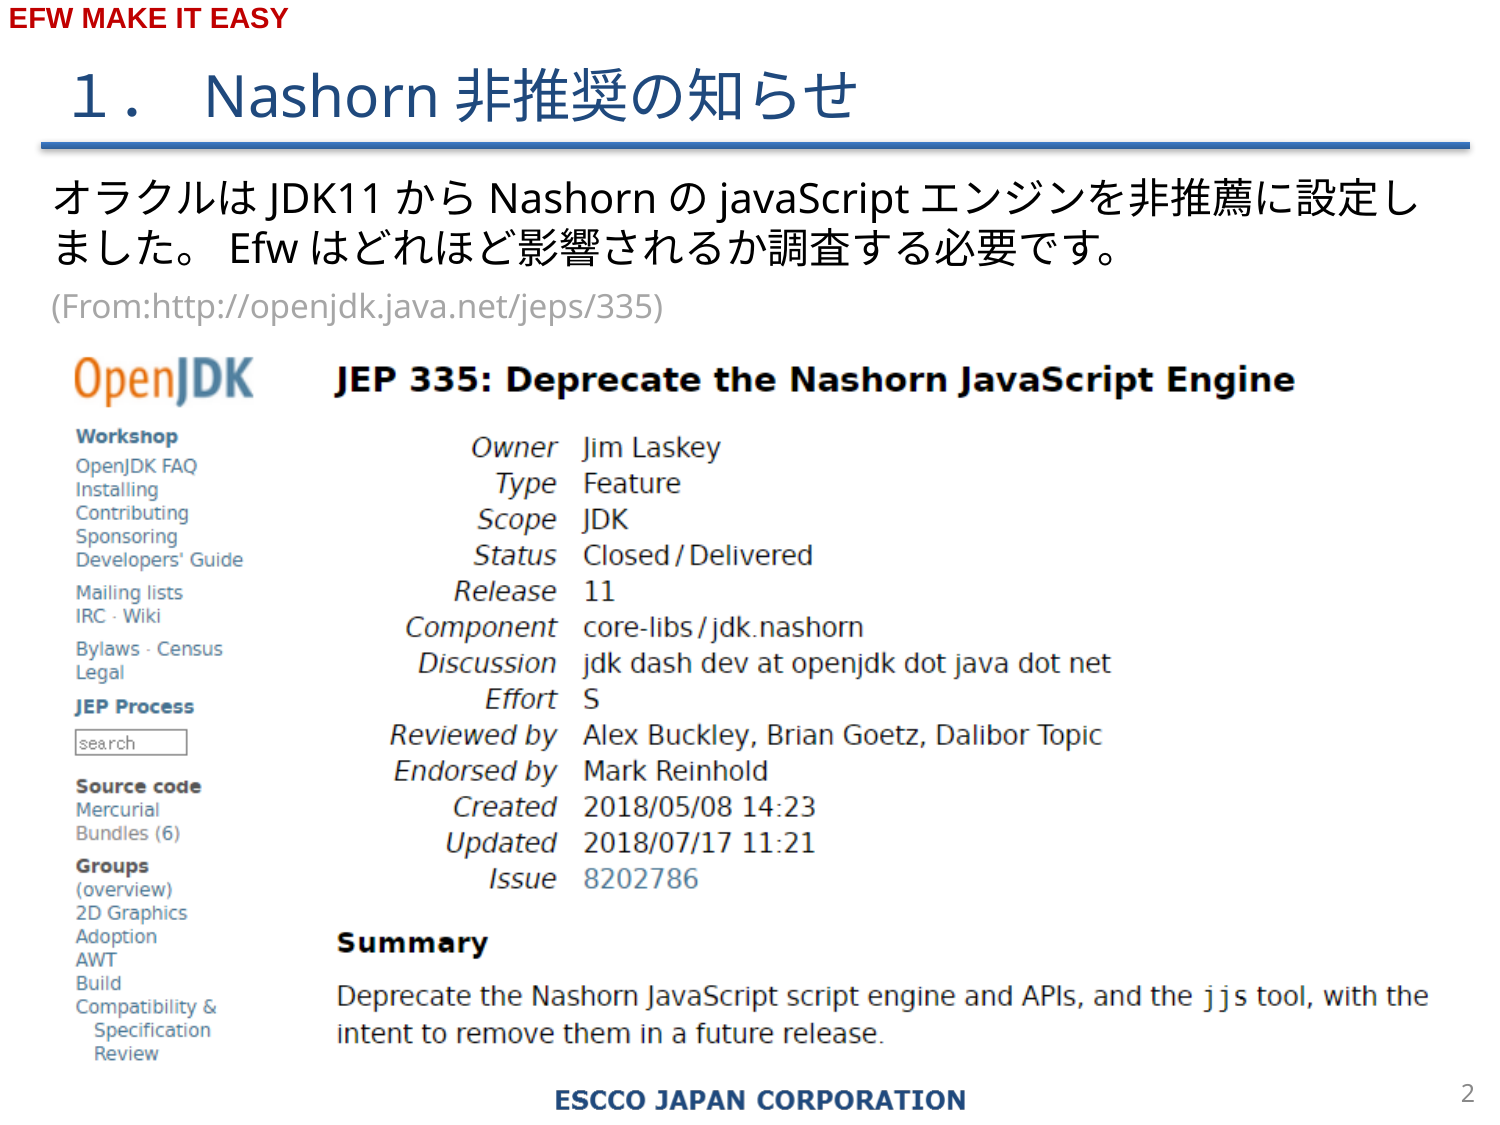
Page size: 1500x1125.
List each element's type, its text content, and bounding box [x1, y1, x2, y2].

text_box オラクルはJDK11からNashornのjavaScriptエンジンを非推薦に設定しました。Efwはどれほど影響されるか調査する必要です。 (From:http://openjdk.java.net/jeps/335) [36, 164, 1444, 332]
text_box 1 [1139, 1065, 1490, 1125]
text_box [25, 0, 76, 27]
title １． Nashorn非推奨の知らせ [45, 44, 1396, 138]
picture [33, 333, 1467, 1125]
